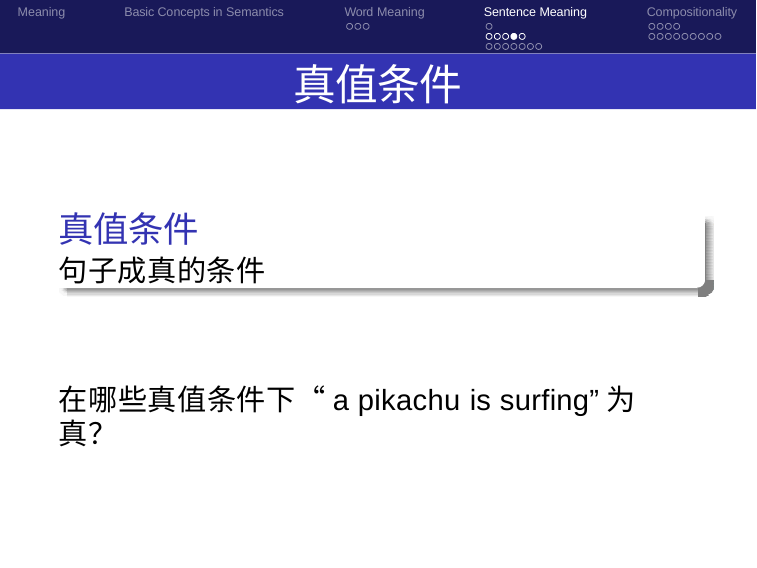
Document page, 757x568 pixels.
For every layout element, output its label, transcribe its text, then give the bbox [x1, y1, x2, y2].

text_box Word Meaning [344, 1, 428, 19]
text_box Basic Concepts in Semantics [124, 1, 288, 19]
text_box Sentence Meaning [484, 1, 590, 19]
text_box 真值条件 句子成真的条件 在哪些真值条件下“a pikachu is surfing”为真？ [56, 305, 699, 451]
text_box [648, 22, 722, 41]
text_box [345, 22, 370, 31]
text_box Meaning [17, 1, 68, 19]
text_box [50, 216, 714, 297]
text_box 真值条件 句子成真的条件 在哪些真值条件下“a pikachu is surfing”为真？ [56, 204, 699, 215]
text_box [485, 22, 543, 51]
text_box 真值条件 [0, 53, 756, 110]
text_box Compositionality [646, 1, 741, 19]
